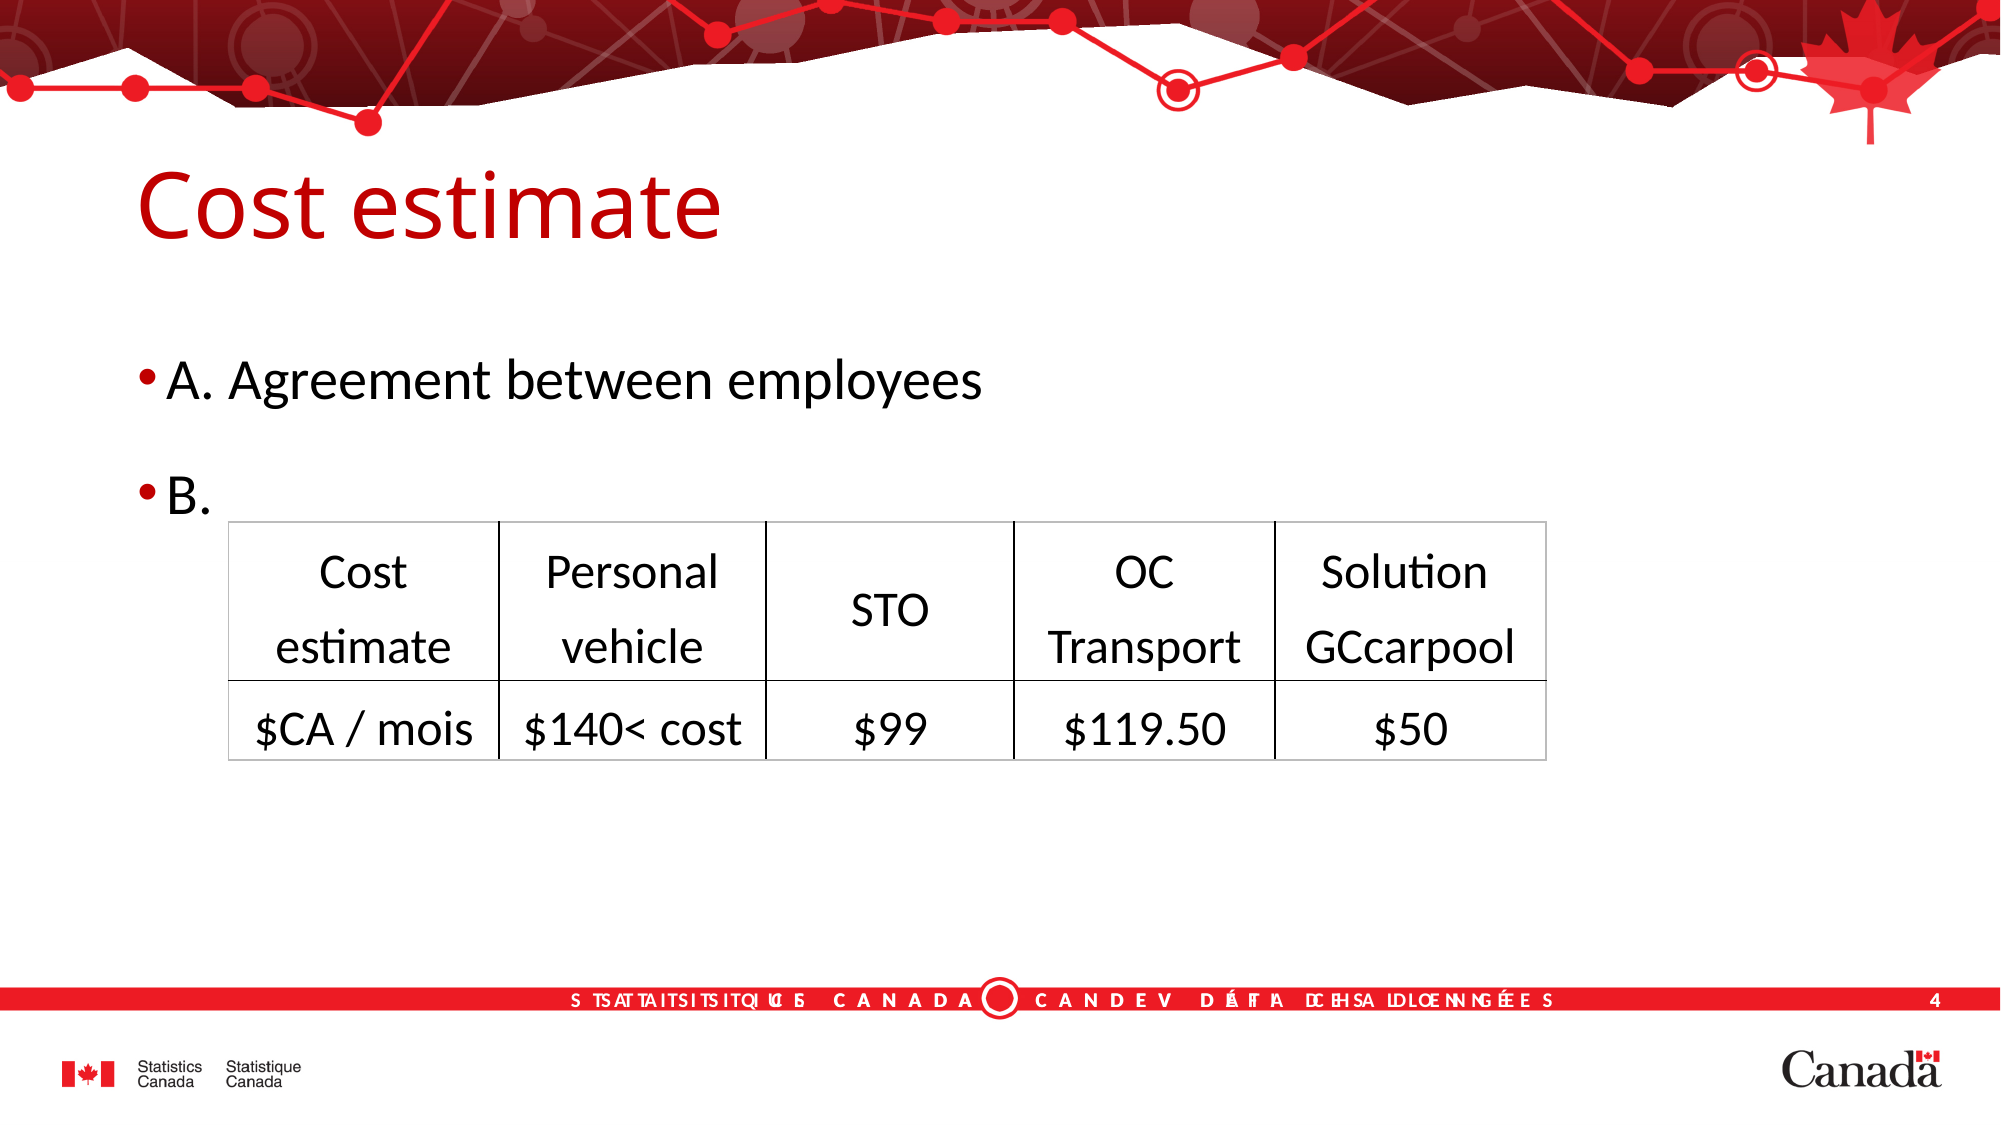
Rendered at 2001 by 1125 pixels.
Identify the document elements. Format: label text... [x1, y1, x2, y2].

list A. Agreement between employees B. [122, 298, 1864, 936]
table_header Personal vehicle [500, 523, 765, 680]
text_box 4 [1868, 979, 1956, 1018]
table_cell $140< cost [500, 681, 765, 759]
title Cost estimate [120, 139, 1863, 270]
picture [0, 0, 2001, 1125]
table_header Cost estimate [229, 523, 498, 680]
table_cell $50 [1276, 681, 1545, 759]
table_header OC Transport [1015, 523, 1274, 680]
table_cell $119.50 [1015, 681, 1274, 759]
table_header STO [767, 523, 1013, 680]
table_header Solution GCcarpool [1276, 523, 1545, 680]
table_cell $99 [767, 681, 1013, 759]
text_box STATISTIQUE CANADA CANDEV DÉFI DES DONNÉES [466, 979, 1657, 1018]
table_cell $CA / mois [229, 681, 498, 759]
